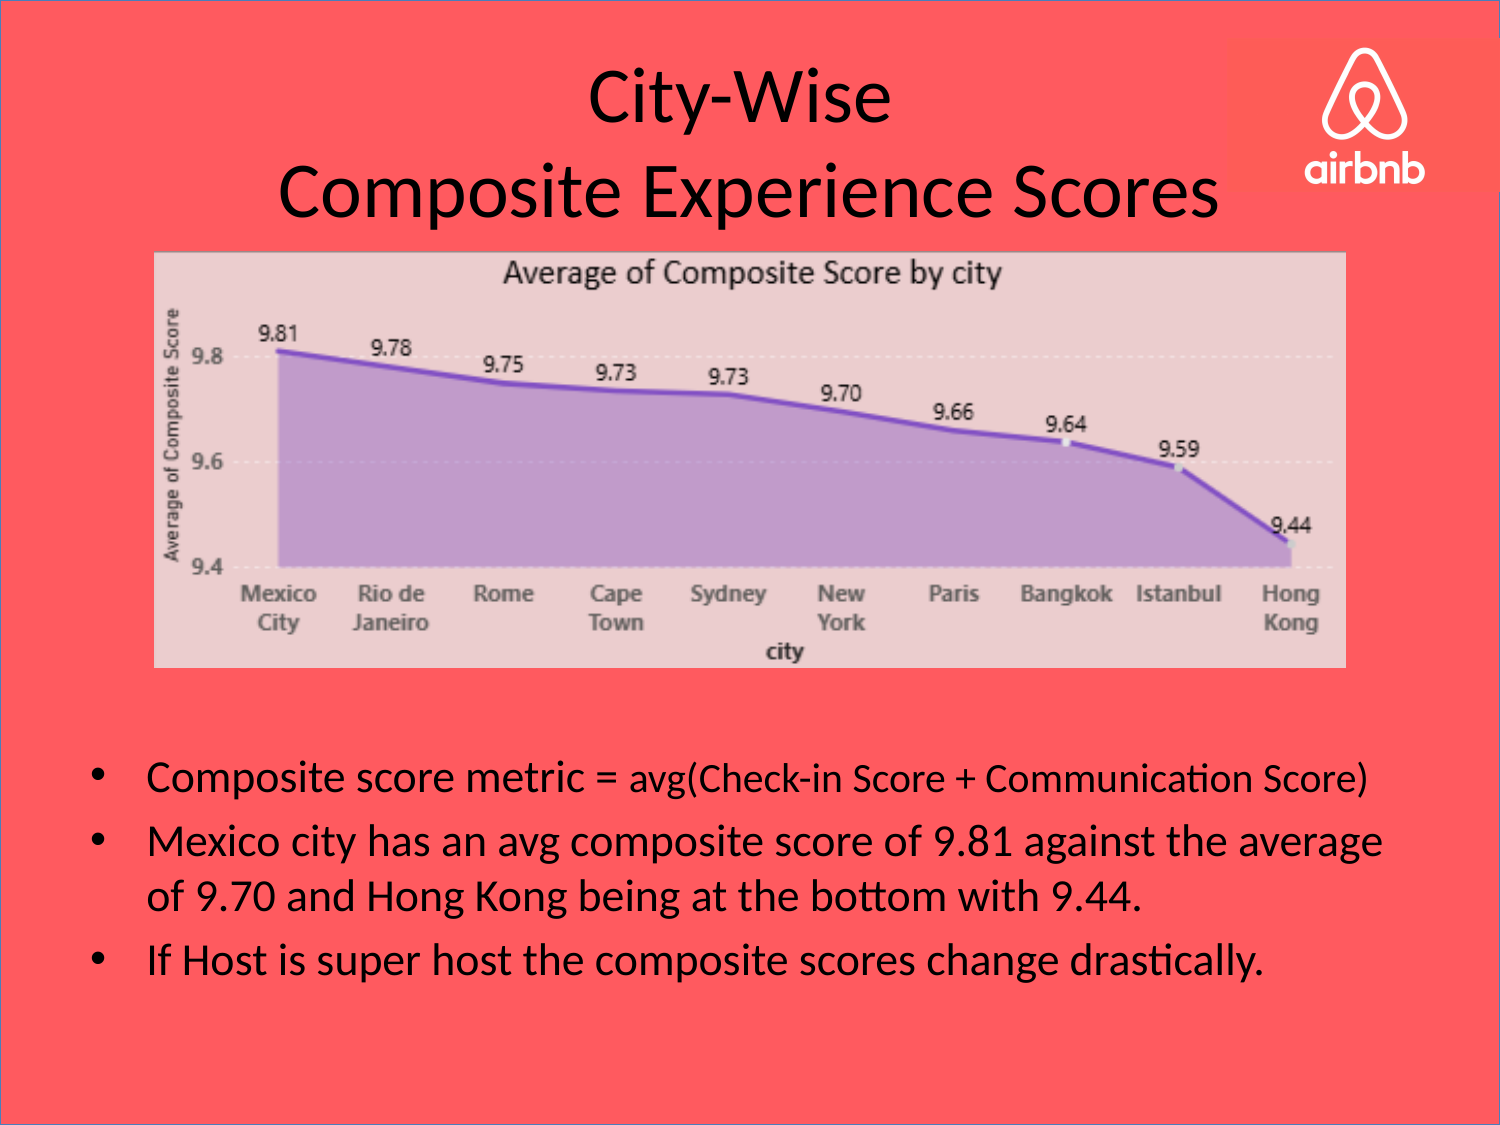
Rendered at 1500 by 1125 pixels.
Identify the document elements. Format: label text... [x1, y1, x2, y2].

text_box [0, 0, 1500, 1125]
picture [1226, 38, 1500, 193]
title City-Wise Composite Experience Scores [75, 45, 1425, 233]
list Composite score metric = avg(Check-in Score + Communication Score) Mexico city has an avg composite score of 9.81 against the average of 9.70 and Hong Kong being at the bottom with 9.44. If Host is super host the composite scores change drastically. [75, 739, 1425, 1048]
picture [153, 251, 1347, 669]
